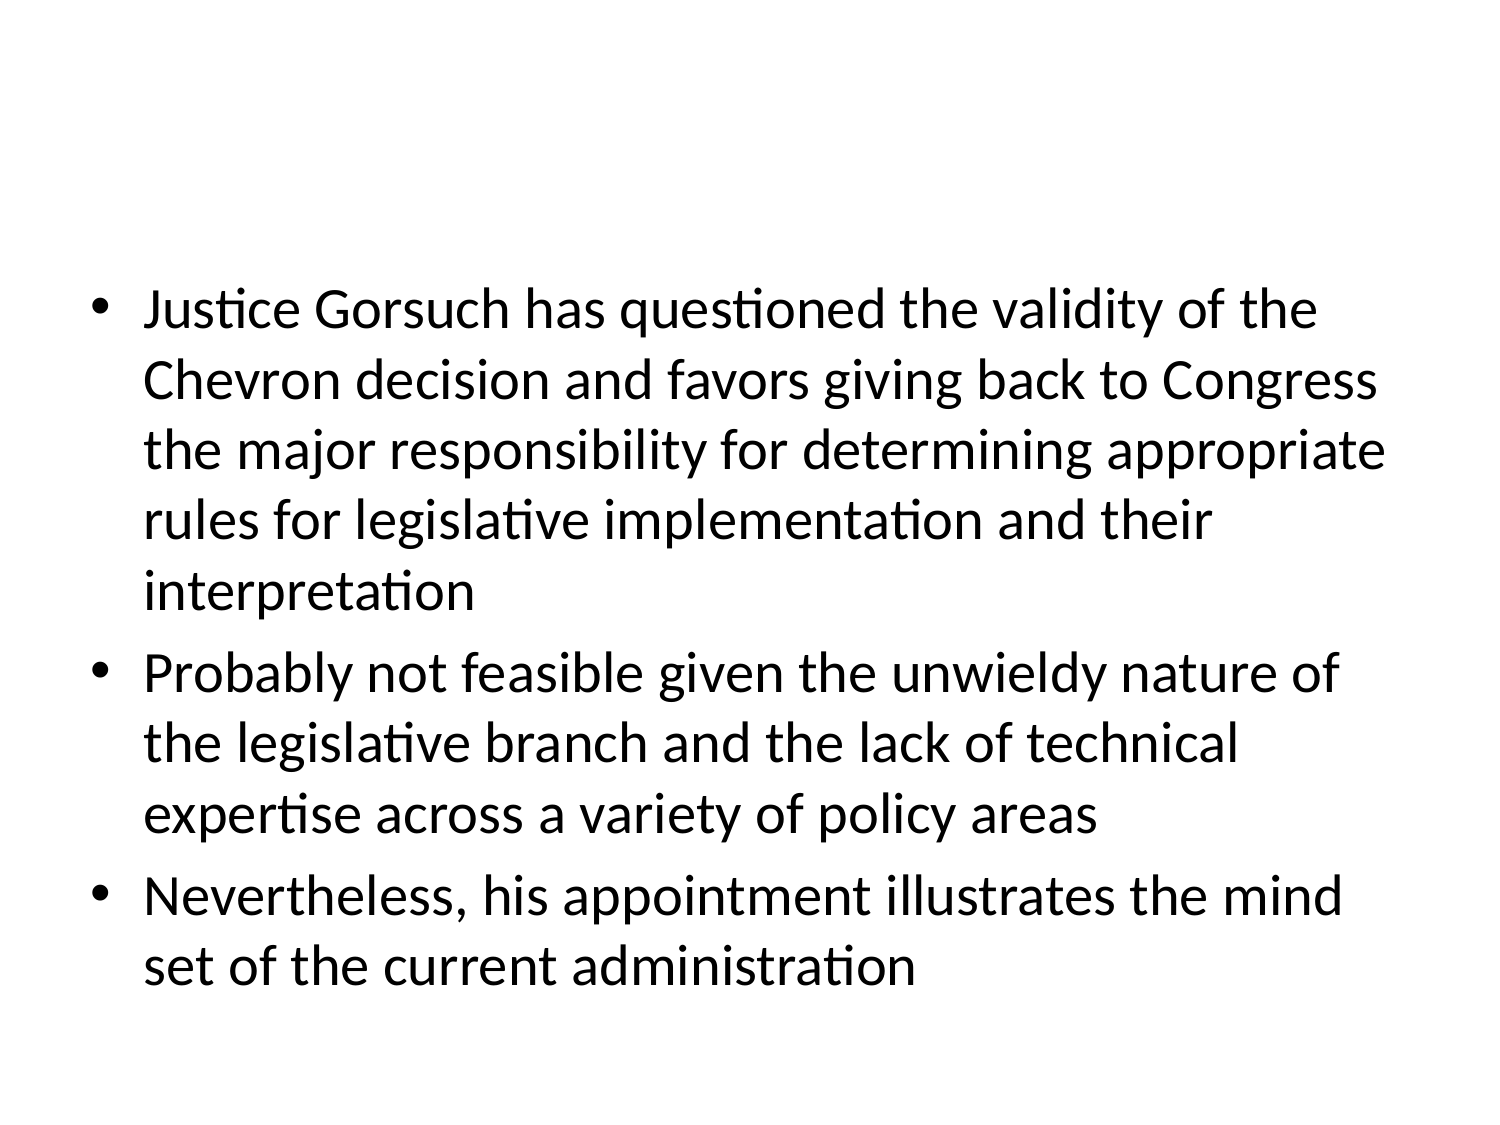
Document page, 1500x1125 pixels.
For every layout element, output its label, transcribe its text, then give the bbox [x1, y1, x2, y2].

list Justice Gorsuch has questioned the validity of the Chevron decision and favors giving back to Congress the major responsibility for determining appropriate rules for legislative implementation and their interpretation Probably not feasible given the unwieldy nature of the legislative branch and the lack of technical expertise across a variety of policy areas Nevertheless, his appointment illustrates the mind set of the current administration [75, 262, 1425, 1005]
